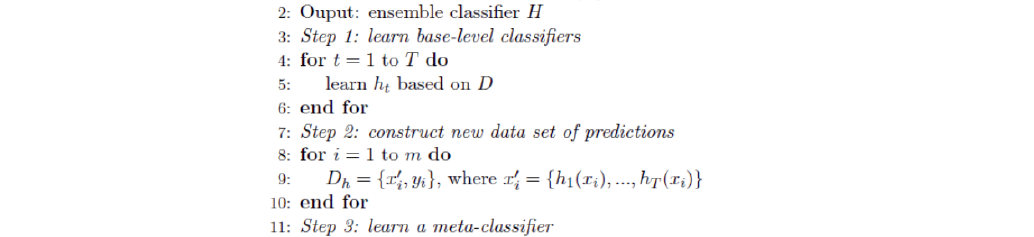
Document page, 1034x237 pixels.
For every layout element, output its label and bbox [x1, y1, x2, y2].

picture [224, 0, 809, 237]
